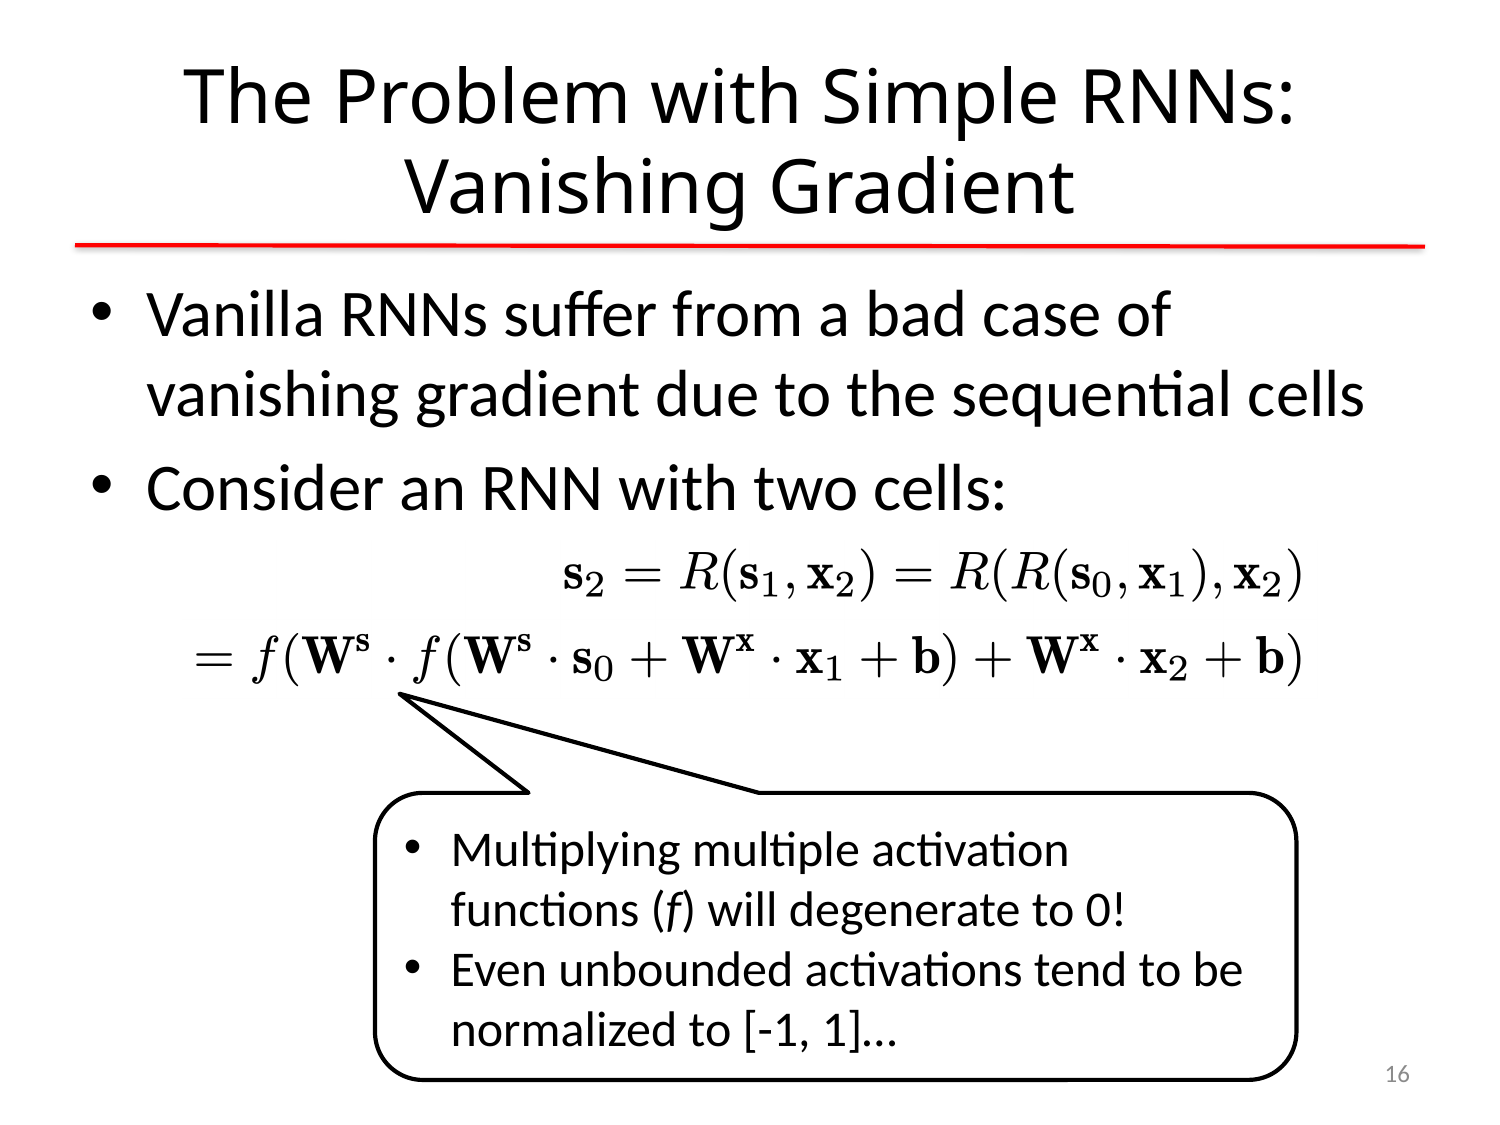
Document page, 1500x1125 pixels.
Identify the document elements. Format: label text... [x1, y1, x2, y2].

list Vanilla RNNs suffer from a bad case of vanishing gradient due to the sequential cells Consider an RNN with two cells: [75, 262, 1425, 1005]
title The Problem with Simple RNNs: Vanishing Gradient [75, 45, 1425, 233]
slide_number 16 [1074, 1042, 1425, 1103]
text_box Multiplying multiple activation functions (f) will degenerate to 0! Even unbounded activations tend to be normalized to [-1, 1]… [372, 708, 1299, 1083]
picture [182, 539, 1318, 700]
